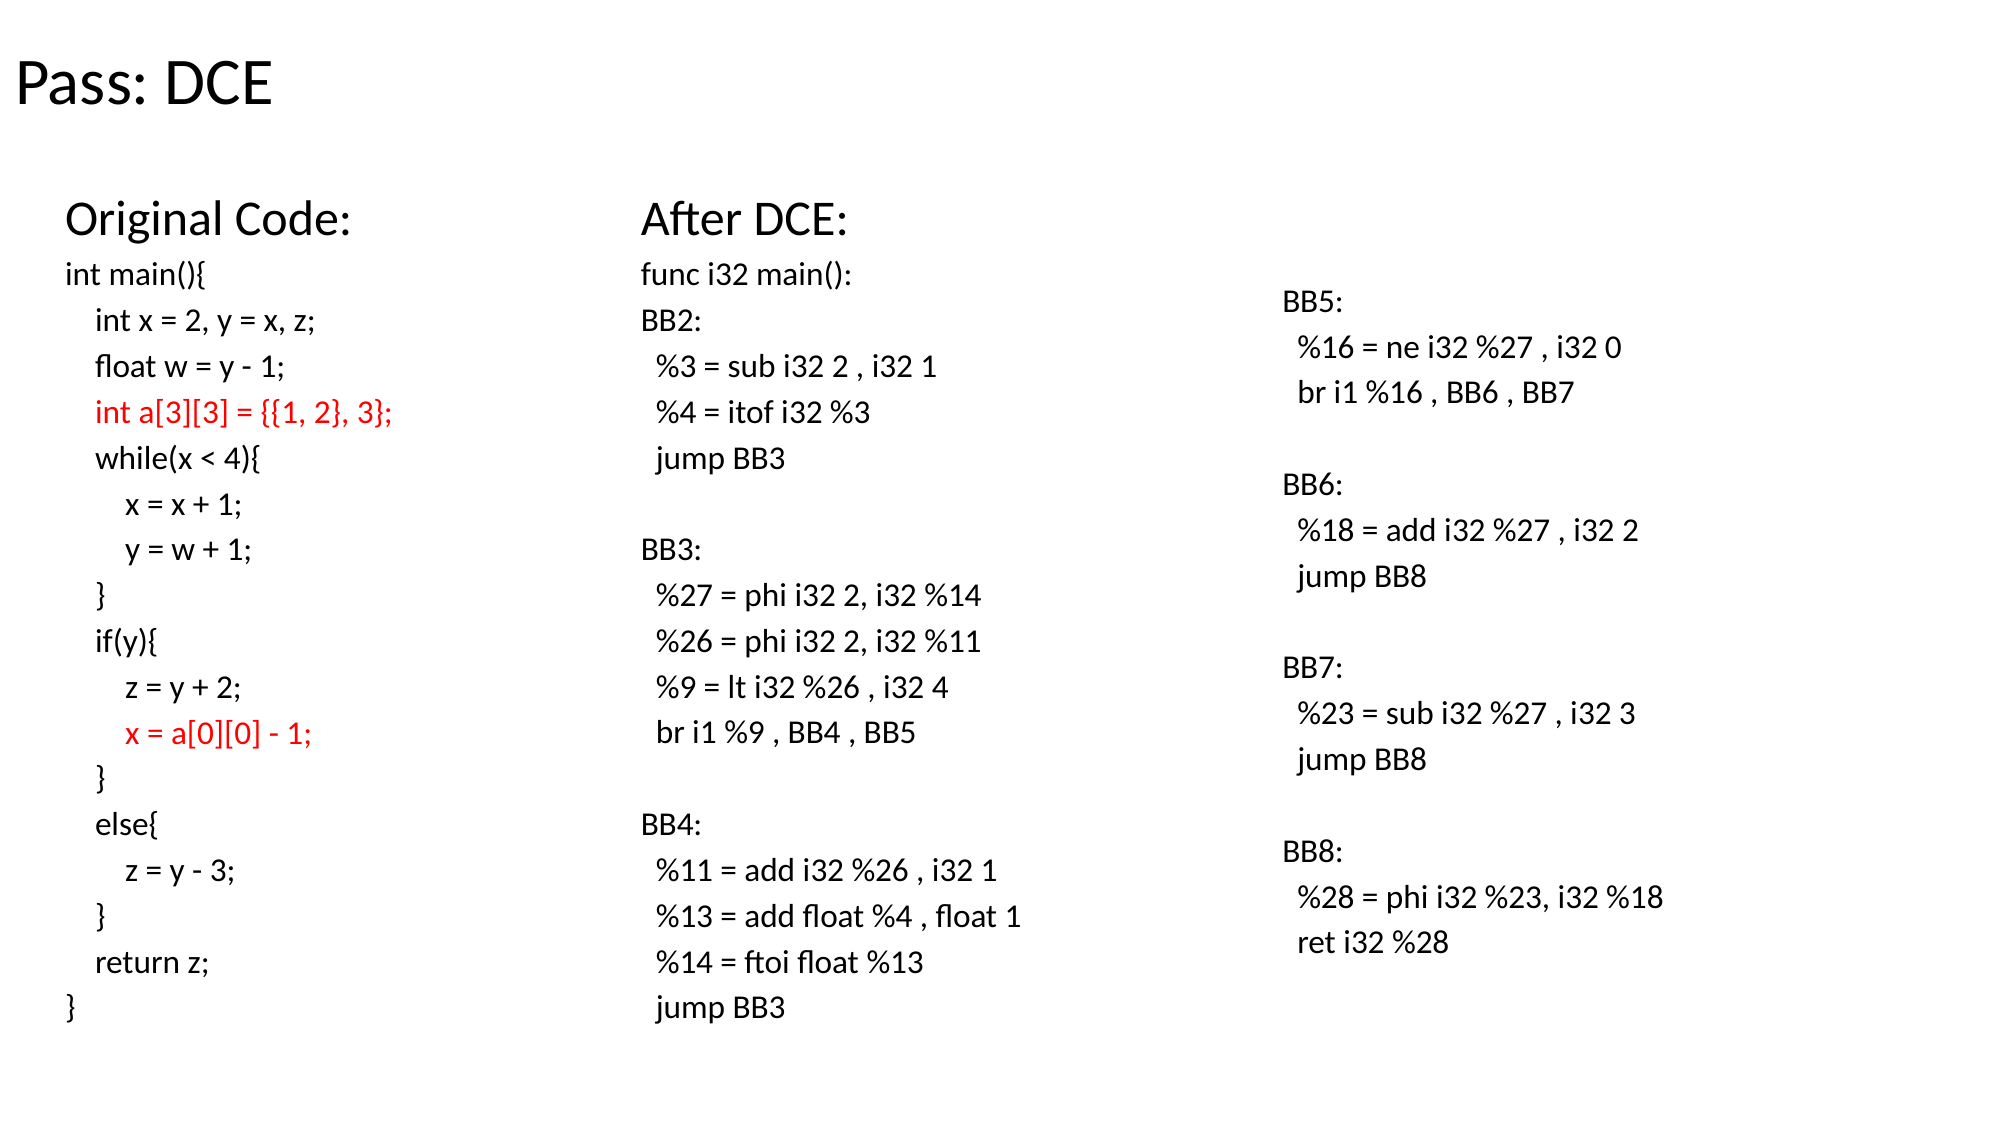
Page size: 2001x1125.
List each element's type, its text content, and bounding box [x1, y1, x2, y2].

text_box [1187, 195, 1816, 1125]
text_box After DCE: func i32 main(): BB2: %3 = sub i32 2 , i32 1 %4 = itof i32 %3 jump BB3 BB3: %27 = phi i32 2, i32 %14 %26 = phi i32 2, i32 %11 %9 = lt i32 %26 , i32 4 br i1 %9 , BB4 , BB5 BB4: %11 = add i32 %26 , i32 1 %13 = add float %4 , float 1 %14 = ftoi float %13 jump BB3 [625, 185, 1178, 1088]
text_box BB5: %16 = ne i32 %27 , i32 0 br i1 %16 , BB6 , BB7 BB6: %18 = add i32 %27 , i32 2 jump BB8 BB7: %23 = sub i32 %27 , i32 3 jump BB8 BB8: %28 = phi i32 %23, i32 %18 ret i32 %28 [1267, 286, 1896, 1032]
subtitle Original Code: int main(){ int x = 2, y = x, z; float w = y - 1; int a[3][3] = {{1, 2}, 3}; while(x < 4){ x = x + 1; y = w + 1; } if(y){ z = y + 2; x = a[0][0] - 1; } else{ z = y - 3; } return z; } [50, 185, 435, 1115]
title Pass: DCE [0, 0, 938, 127]
